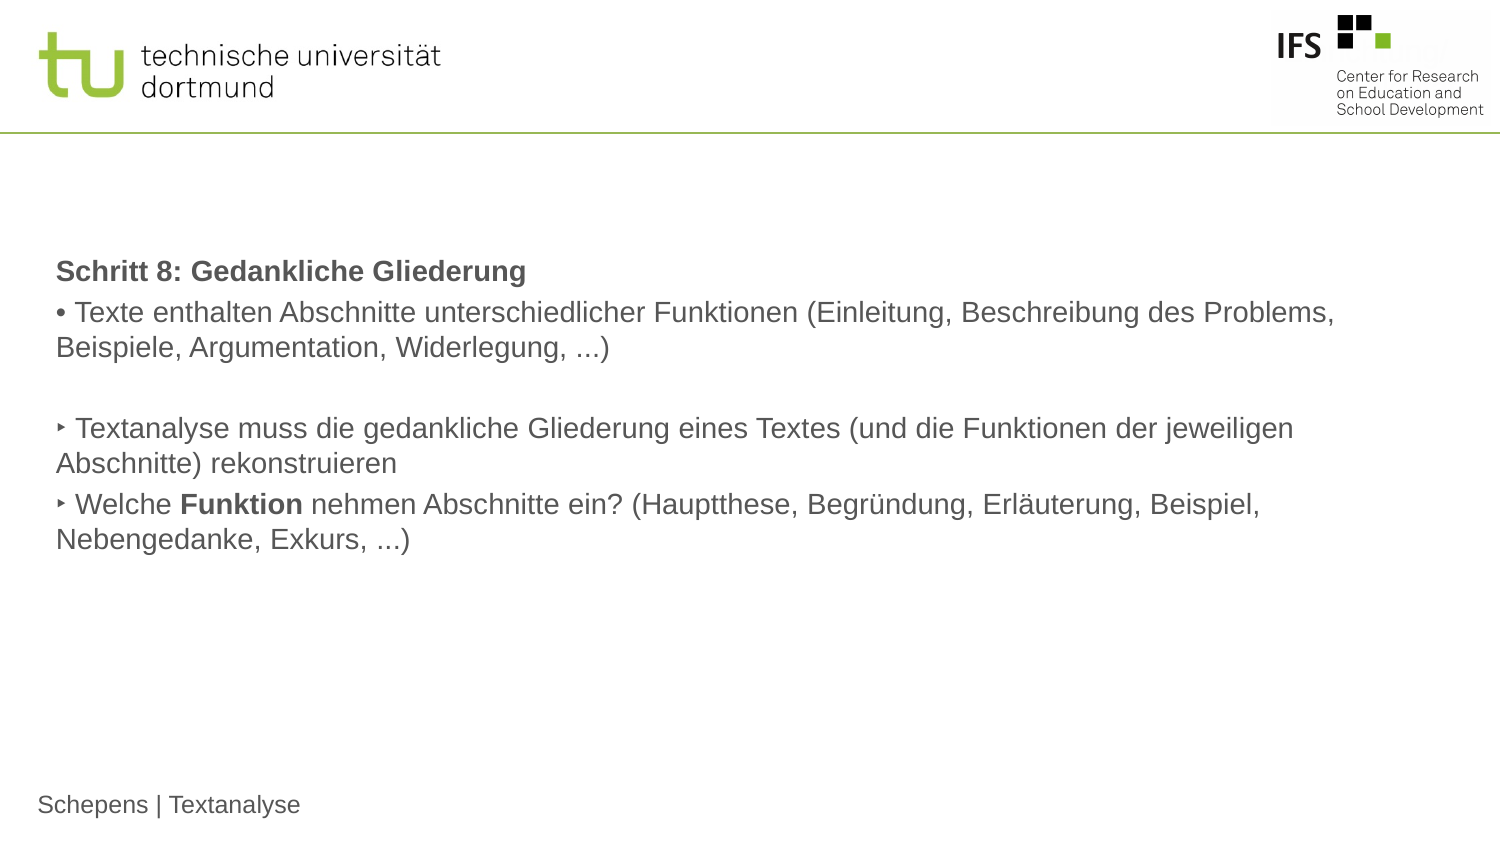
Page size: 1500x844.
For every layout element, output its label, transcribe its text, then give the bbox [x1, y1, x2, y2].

list Schritt 8: Gedankliche Gliederung • Texte enthalten Abschnitte unterschiedlicher Funktionen (Einleitung, Beschreibung des Problems, Beispiele, Argumentation, Widerlegung, ...) ‣ Textanalyse muss die gedankliche Gliederung eines Textes (und die Funktionen der jeweiligen Abschnitte) rekonstruieren ‣ Welche Funktion nehmen Abschnitte ein? (Hauptthese, Begründung, Erläuterung, Beispiel, Nebengedanke, Exkurs, ...) [41, 244, 1459, 777]
picture [1271, 10, 1491, 126]
picture [9, 2, 476, 132]
